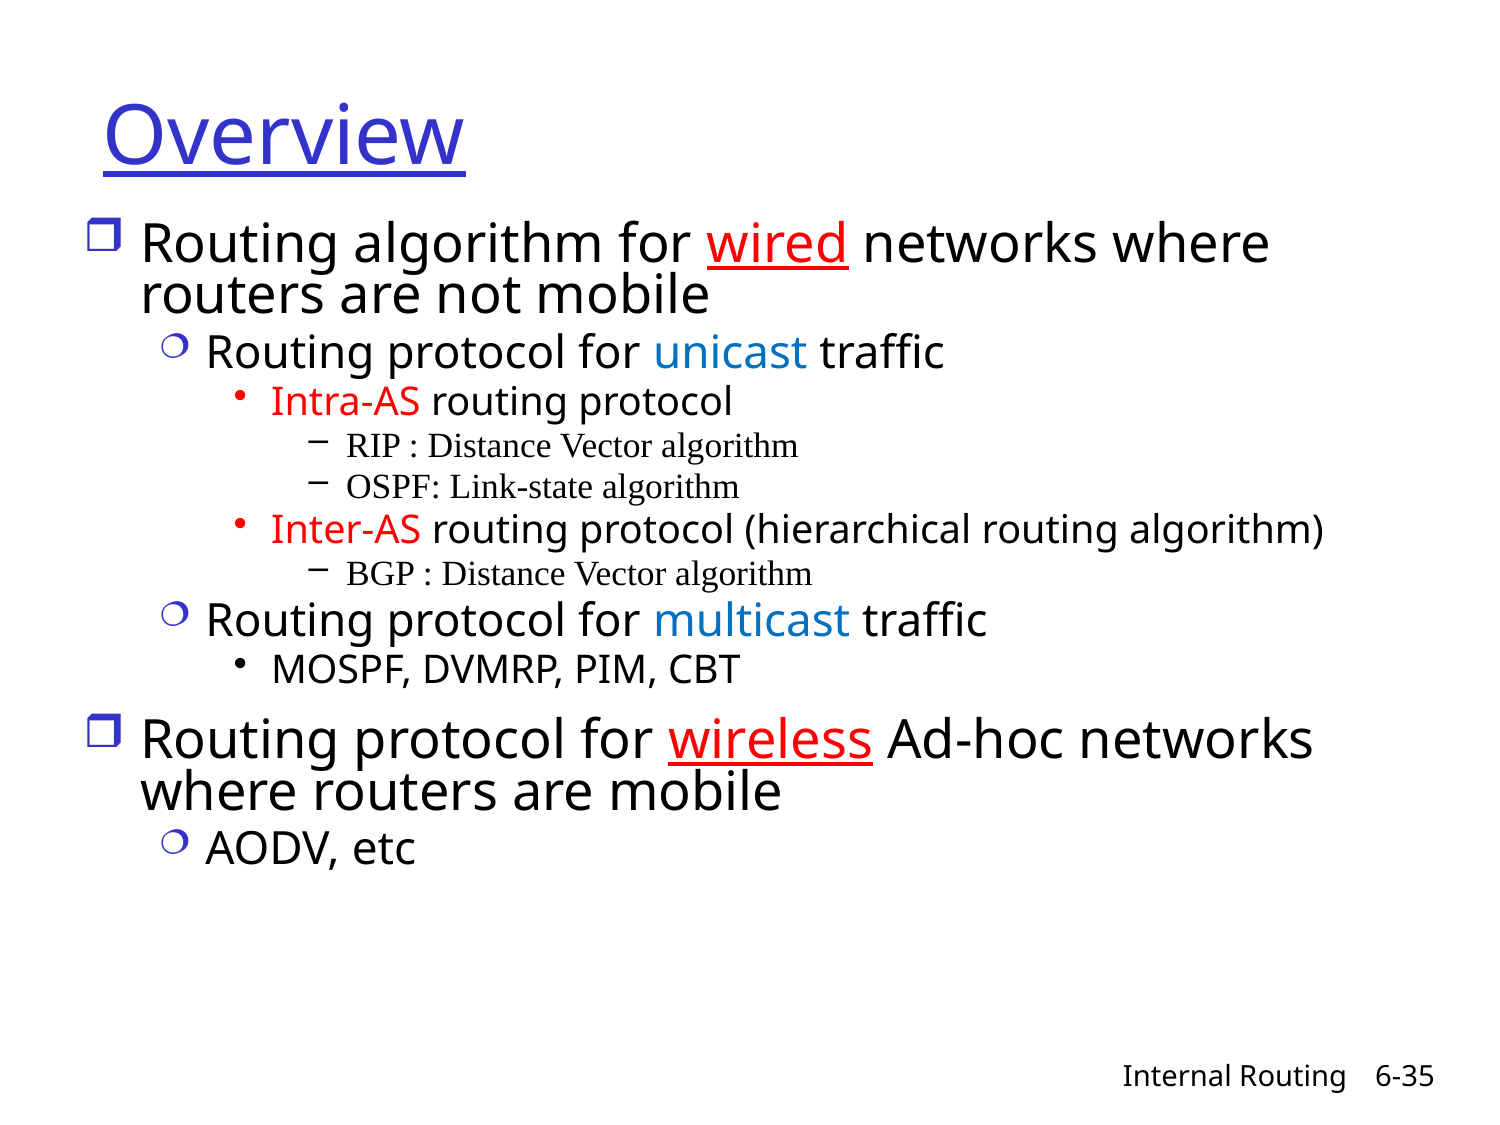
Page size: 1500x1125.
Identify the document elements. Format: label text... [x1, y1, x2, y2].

list Routing algorithm for wired networks where routers are not mobile Routing protocol for unicast traffic Intra-AS routing protocol RIP : Distance Vector algorithm OSPF: Link-state algorithm Inter-AS routing protocol (hierarchical routing algorithm) BGP : Distance Vector algorithm Routing protocol for multicast traffic MOSPF, DVMRP, PIM, CBT Routing protocol for wireless Ad-hoc networks where routers are mobile AODV, etc [68, 212, 1429, 976]
footer Internal Routing [887, 1049, 1338, 1125]
title Overview [87, 37, 1363, 212]
slide_number 6-35 [1338, 1049, 1451, 1125]
